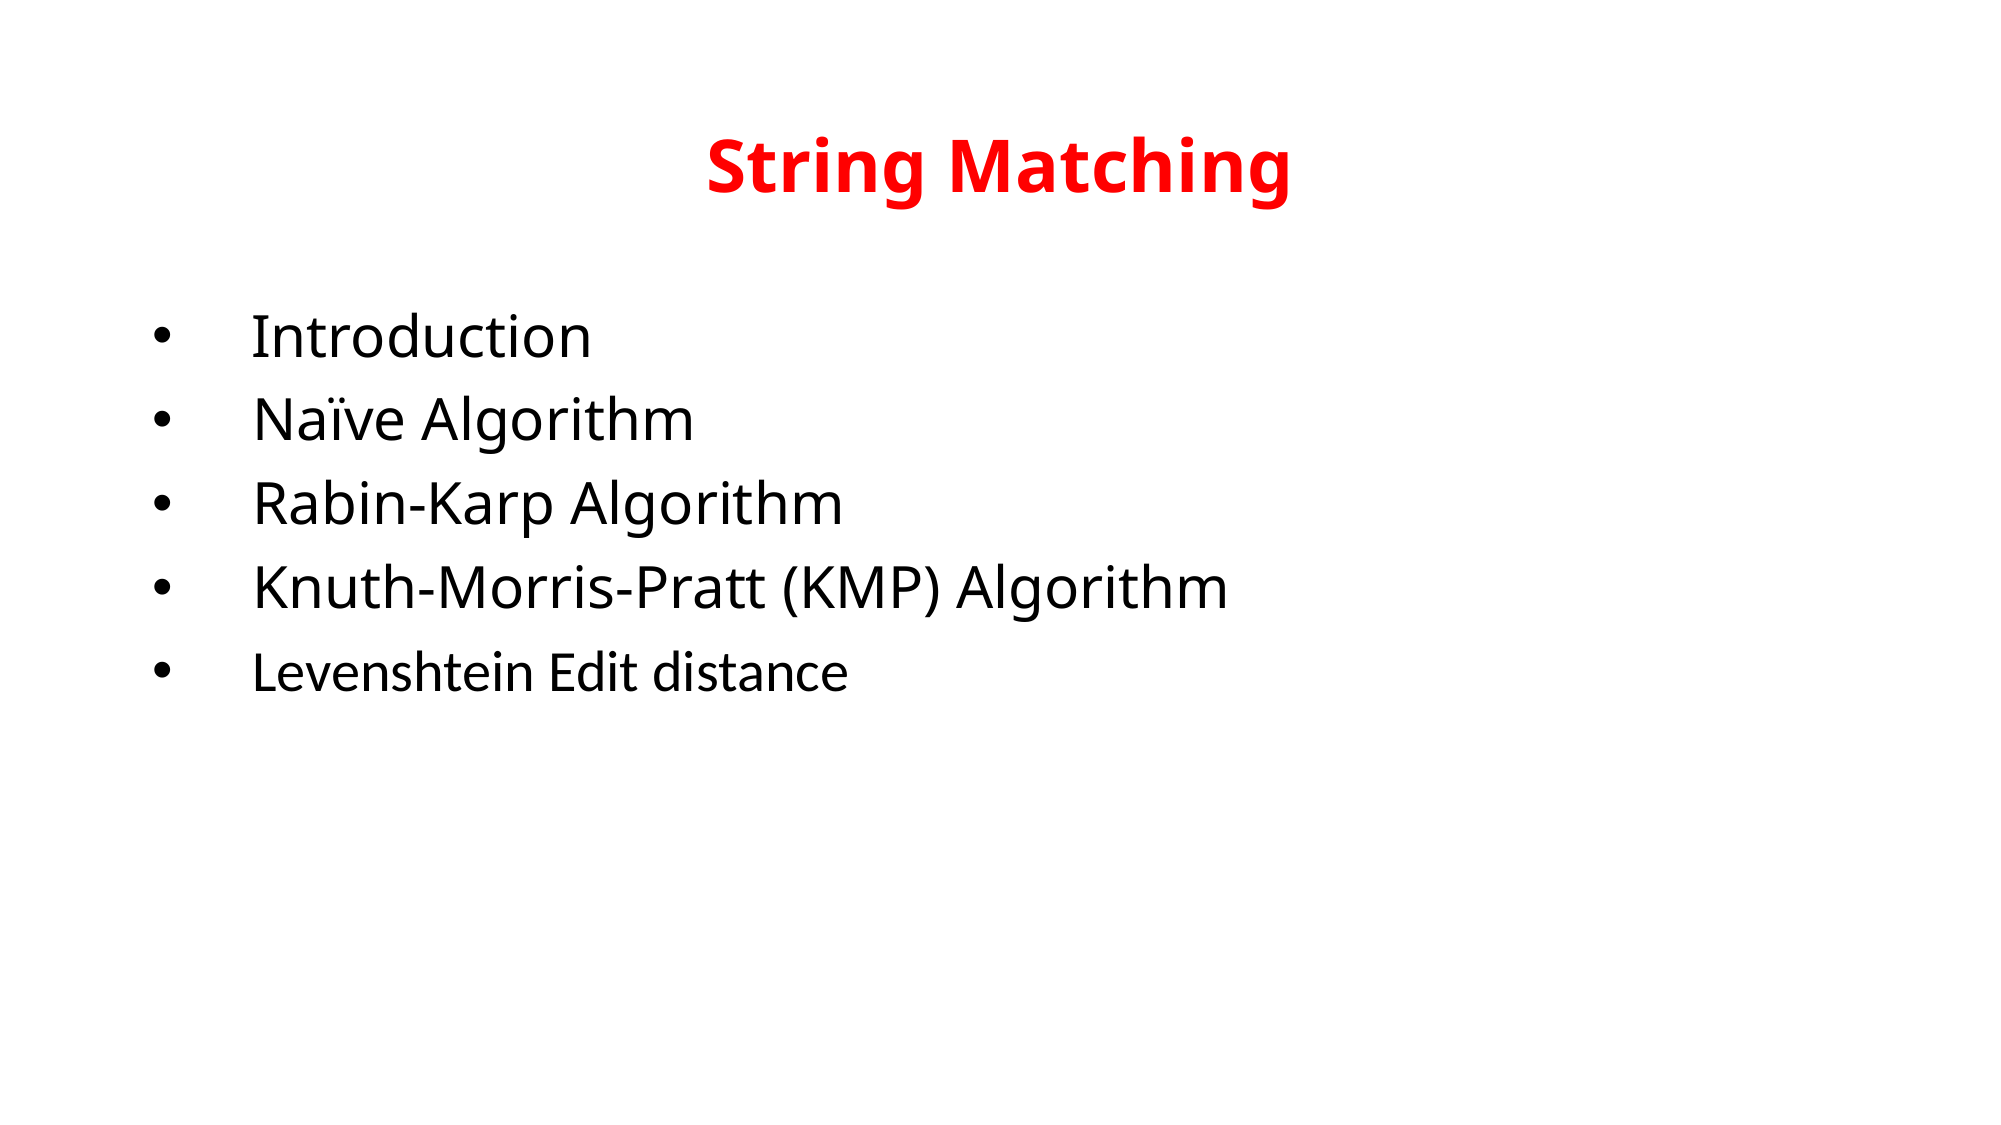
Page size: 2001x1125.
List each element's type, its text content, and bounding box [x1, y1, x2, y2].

title String Matching [137, 59, 1863, 278]
list Introduction Naïve Algorithm Rabin-Karp Algorithm Knuth-Morris-Pratt (KMP) Algorithm Levenshtein Edit distance [137, 299, 1863, 746]
